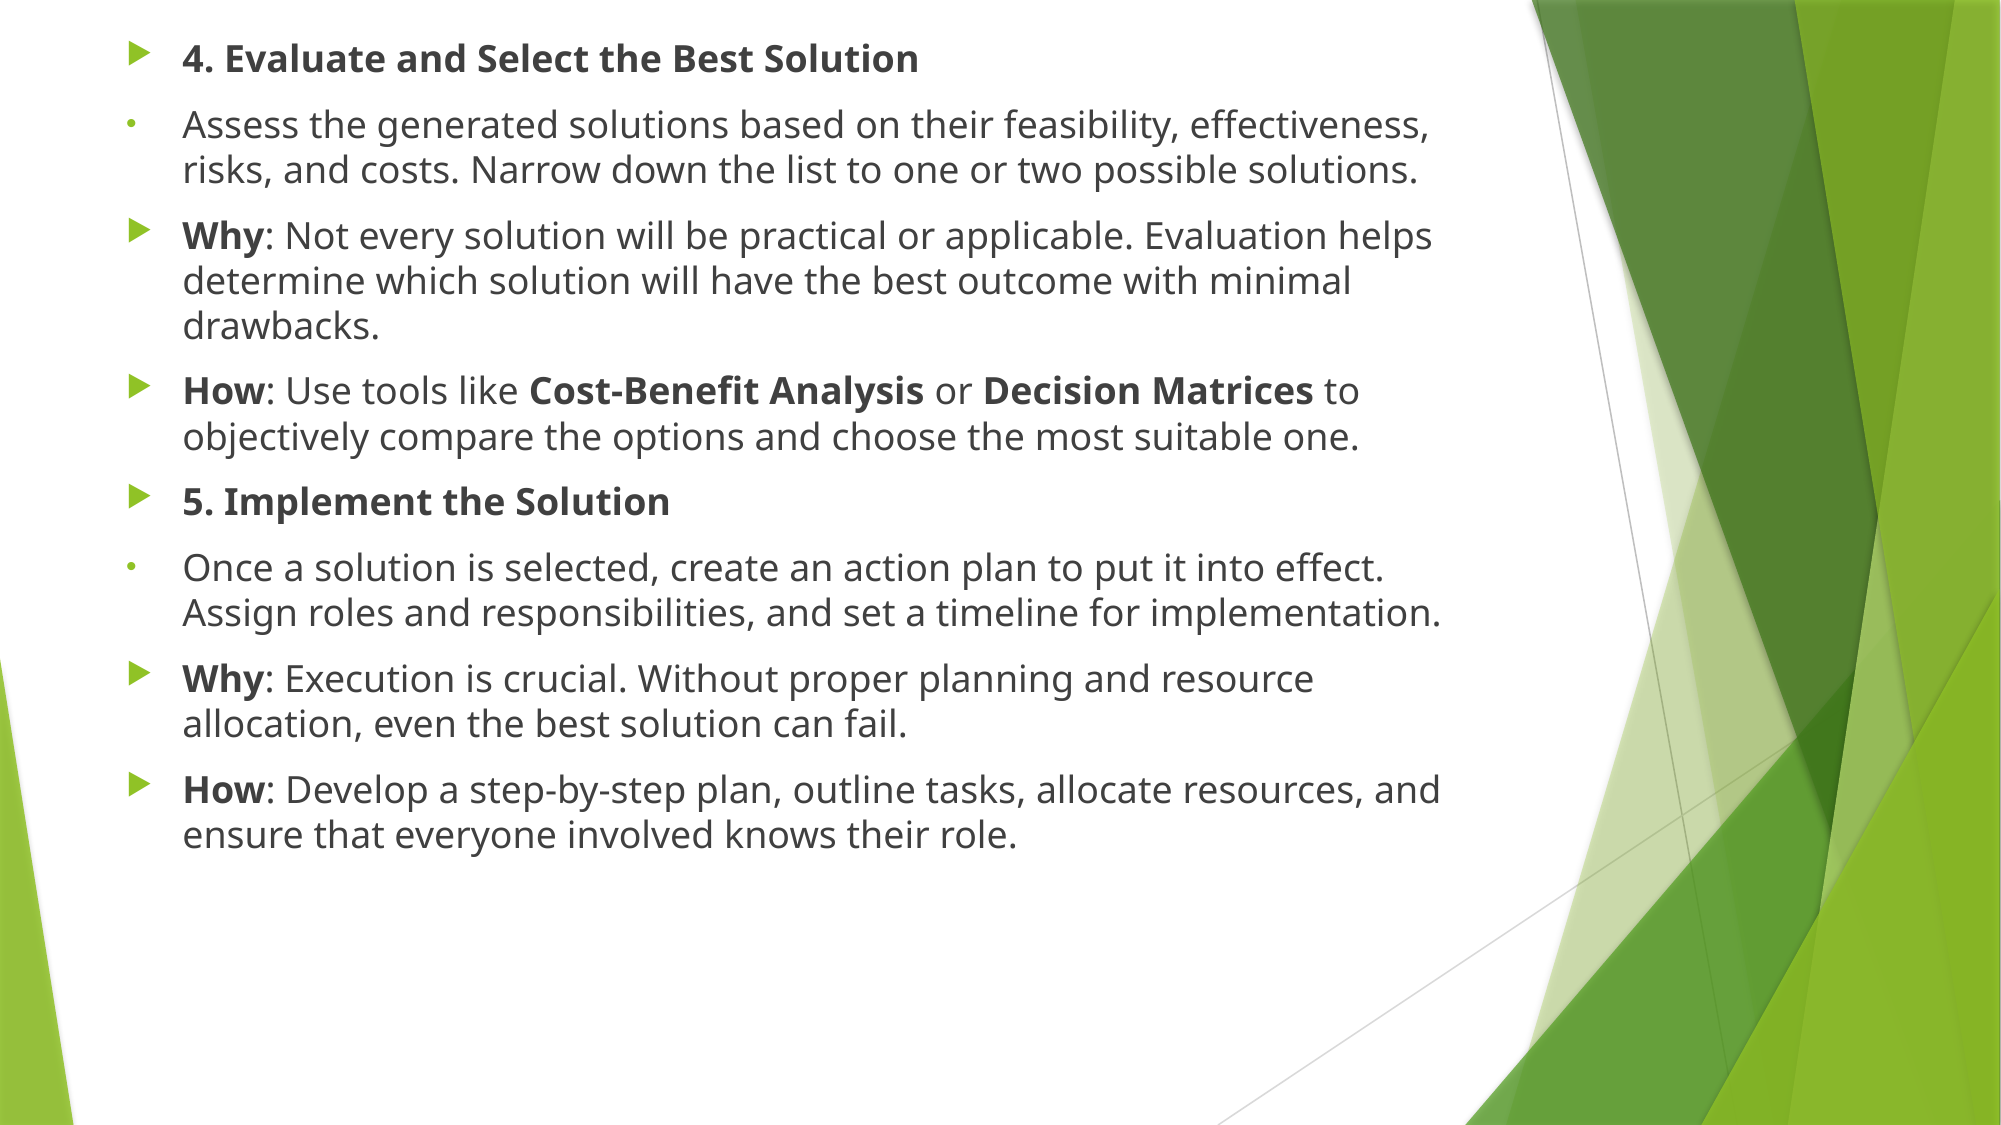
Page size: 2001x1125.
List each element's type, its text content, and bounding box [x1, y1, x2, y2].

list 4. Evaluate and Select the Best Solution Assess the generated solutions based on their feasibility, effectiveness, risks, and costs. Narrow down the list to one or two possible solutions. Why: Not every solution will be practical or applicable. Evaluation helps determine which solution will have the best outcome with minimal drawbacks. How: Use tools like Cost-Benefit Analysis or Decision Matrices to objectively compare the options and choose the most suitable one. 5. Implement the Solution Once a solution is selected, create an action plan to put it into effect. Assign roles and responsibilities, and set a timeline for implementation. Why: Execution is crucial. Without proper planning and resource allocation, even the best solution can fail. How: Develop a step-by-step plan, outline tasks, allocate resources, and ensure that everyone involved knows their role. [111, 27, 1522, 991]
